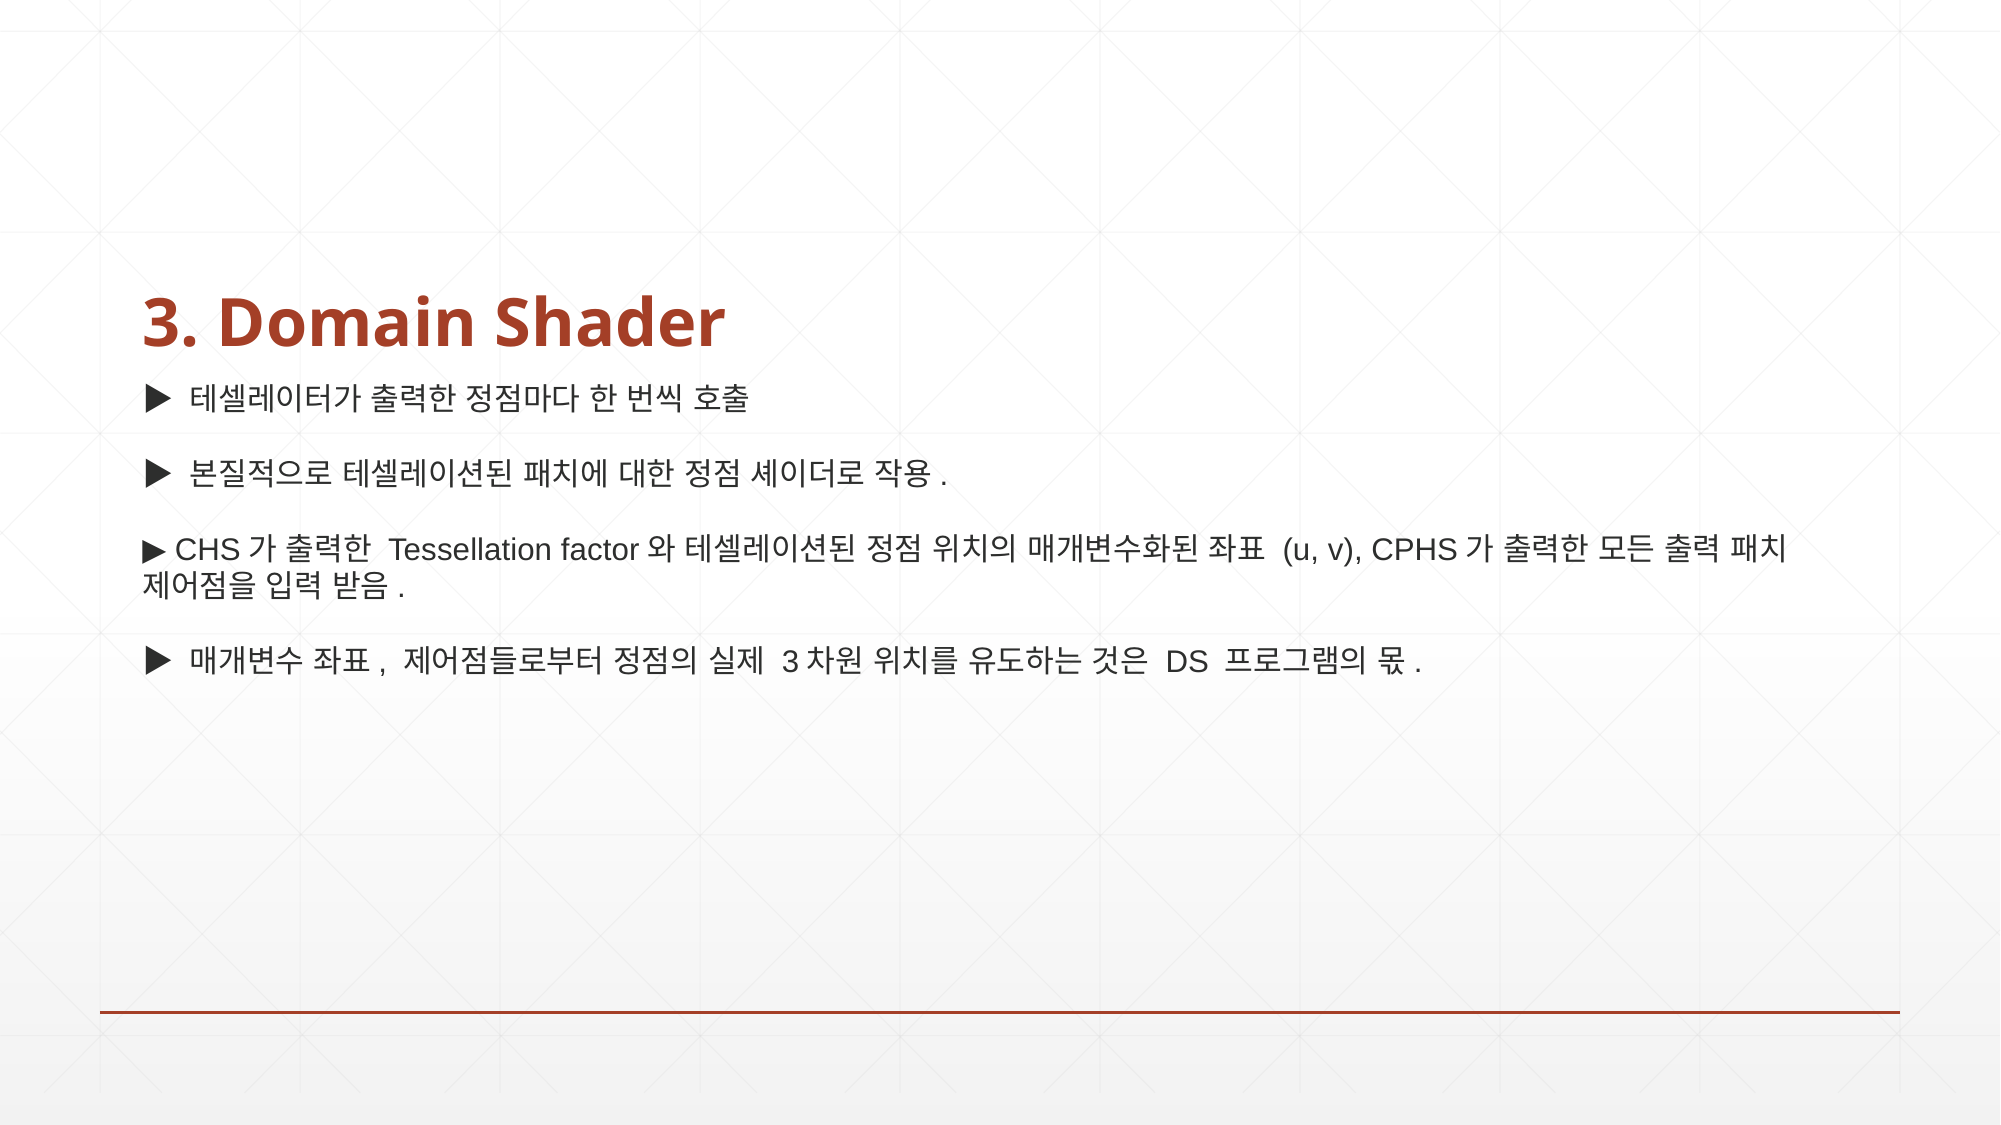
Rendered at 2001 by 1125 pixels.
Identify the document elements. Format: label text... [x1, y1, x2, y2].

text_box ▶ 테셀레이터가 출력한 정점마다 한 번씩 호출 ▶ 본질적으로 테셀레이션된 패치에 대한 정점 셰이더로 작용. ▶ CHS가 출력한 Tessellation factor와 테셀레이션된 정점 위치의 매개변수화된 좌표 (u, v), CPHS가 출력한 모든 출력 패치 제어점을 입력 받음. ▶ 매개변수 좌표, 제어점들로부터 정점의 실제 3차원 위치를 유도하는 것은 DS 프로그램의 몫. [127, 371, 1849, 687]
text_box 3. Domain Shader [127, 294, 1703, 369]
